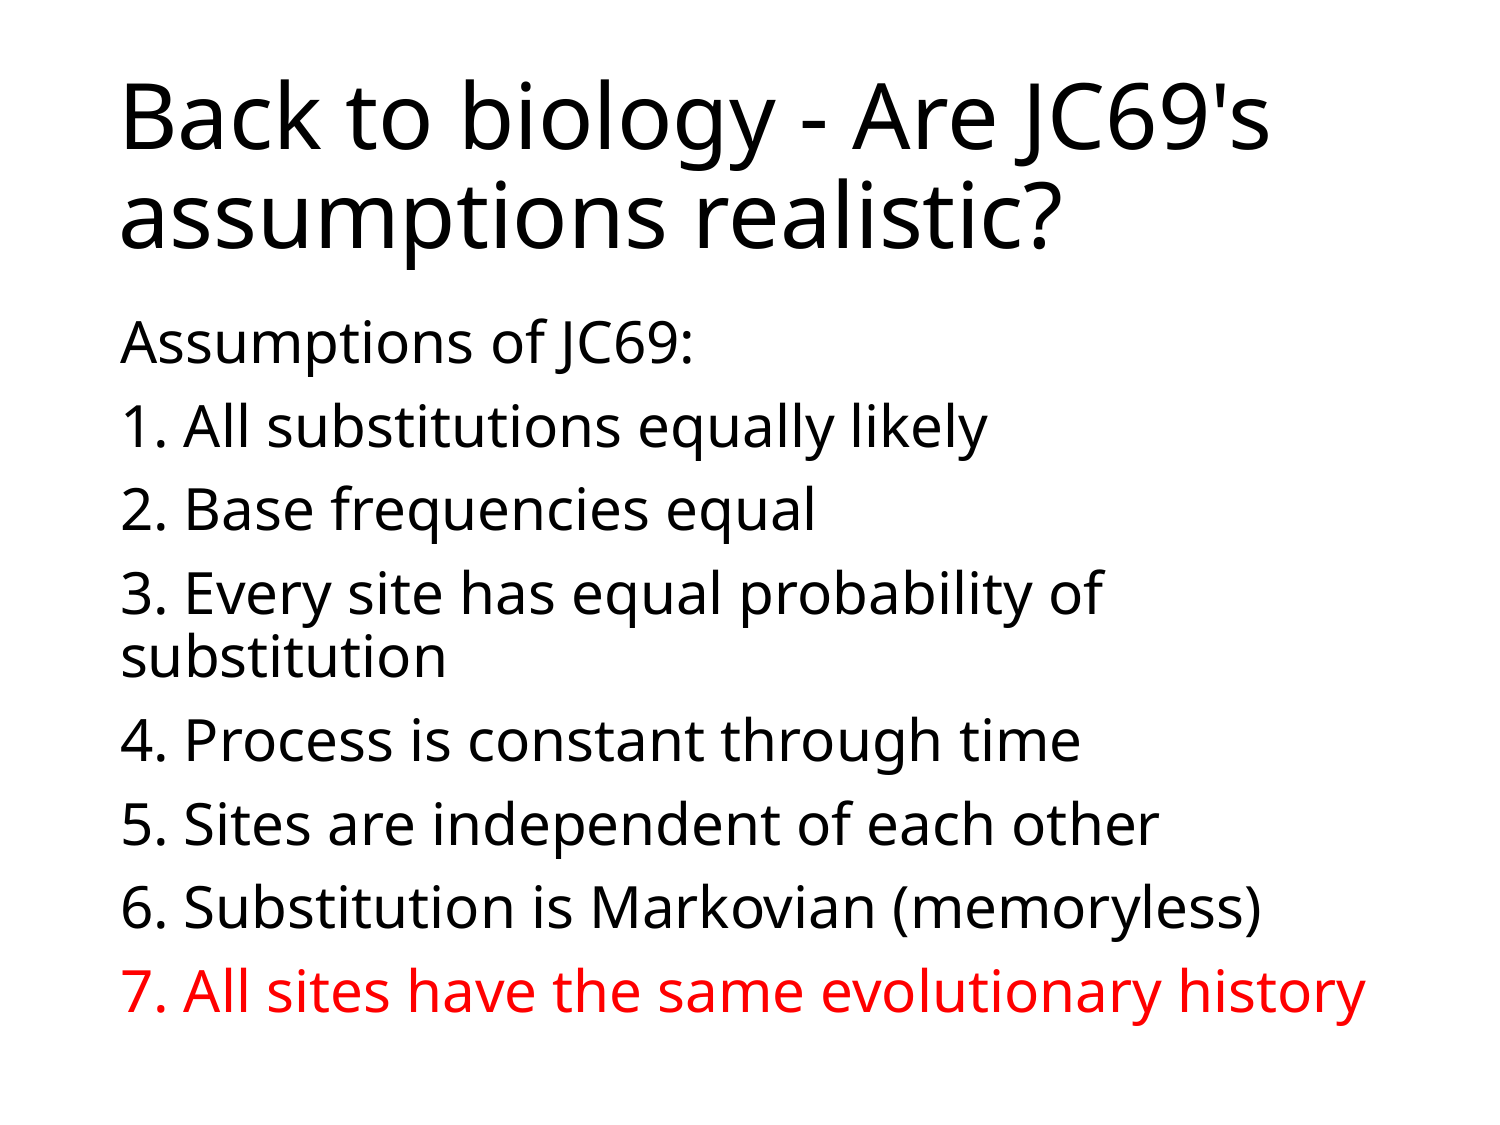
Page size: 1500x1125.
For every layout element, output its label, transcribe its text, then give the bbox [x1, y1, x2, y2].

list Assumptions of JC69: 1. All substitutions equally likely 2. Base frequencies equal 3. Every site has equal probability of substitution 4. Process is constant through time 5. Sites are independent of each other 6. Substitution is Markovian (memoryless) 7. All sites have the same evolutionary history [105, 305, 1399, 1020]
title Back to biology - Are JC69's assumptions realistic? [103, 60, 1397, 279]
